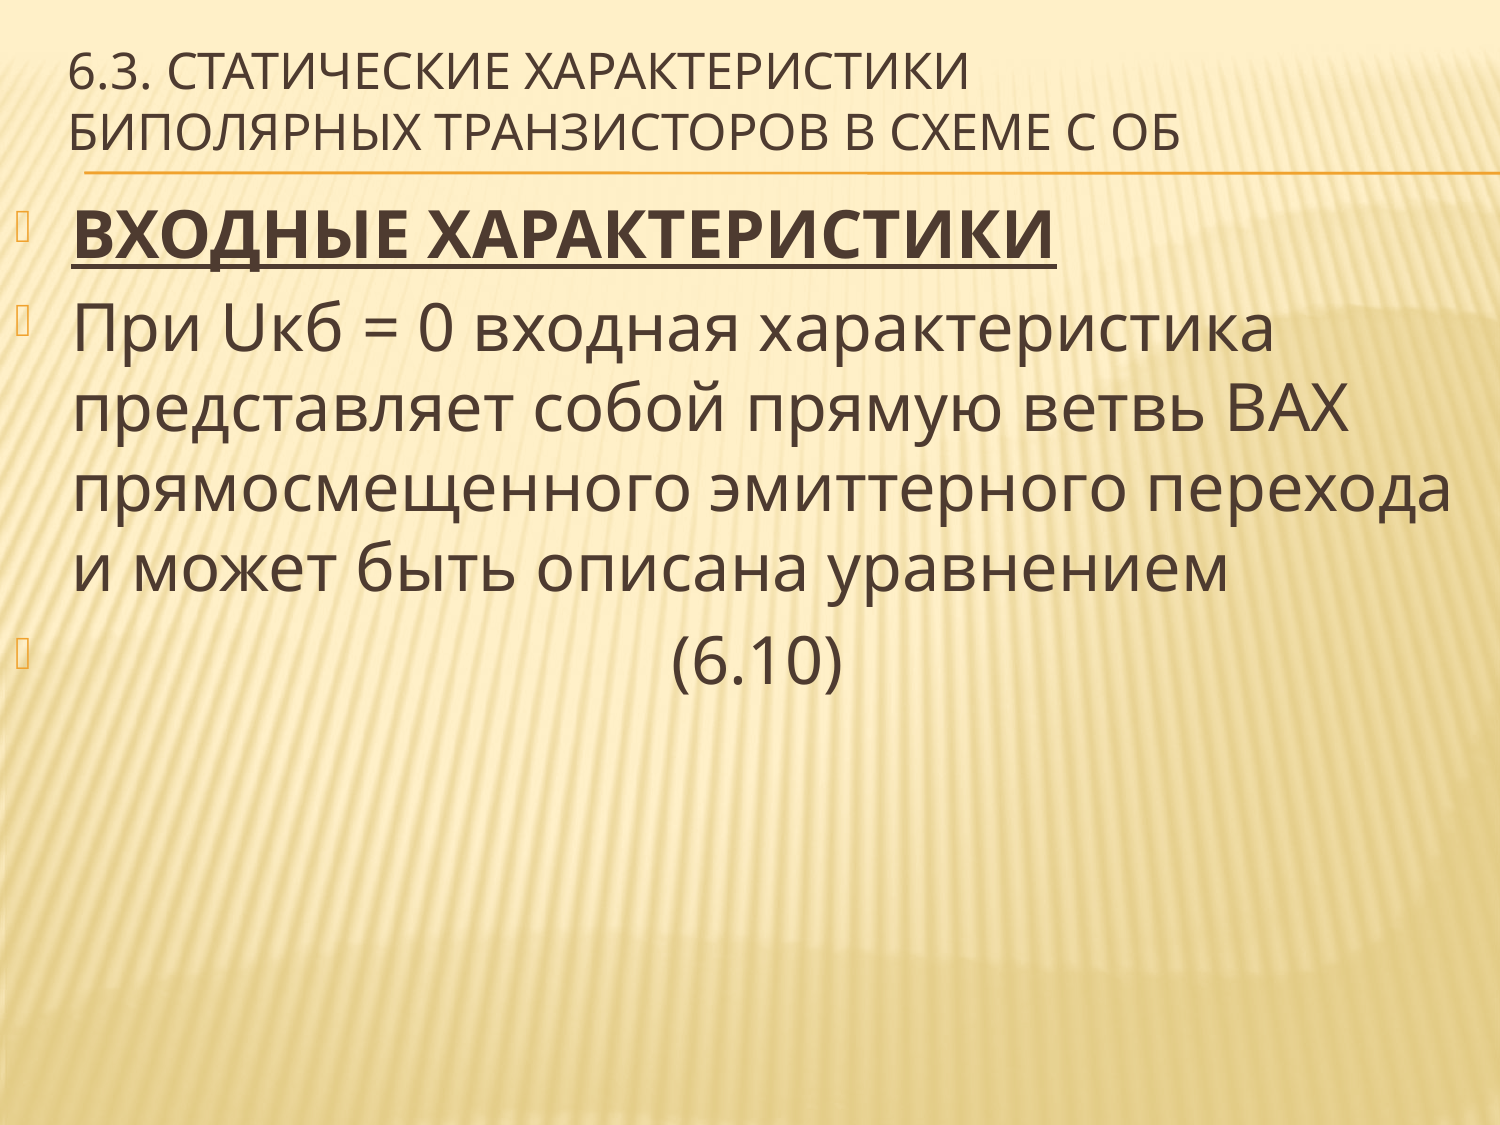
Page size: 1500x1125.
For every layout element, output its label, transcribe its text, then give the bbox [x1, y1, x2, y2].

title 6.3. Статические характеристики биполярных транзисторов в схеме с ОБ [53, 30, 1479, 169]
